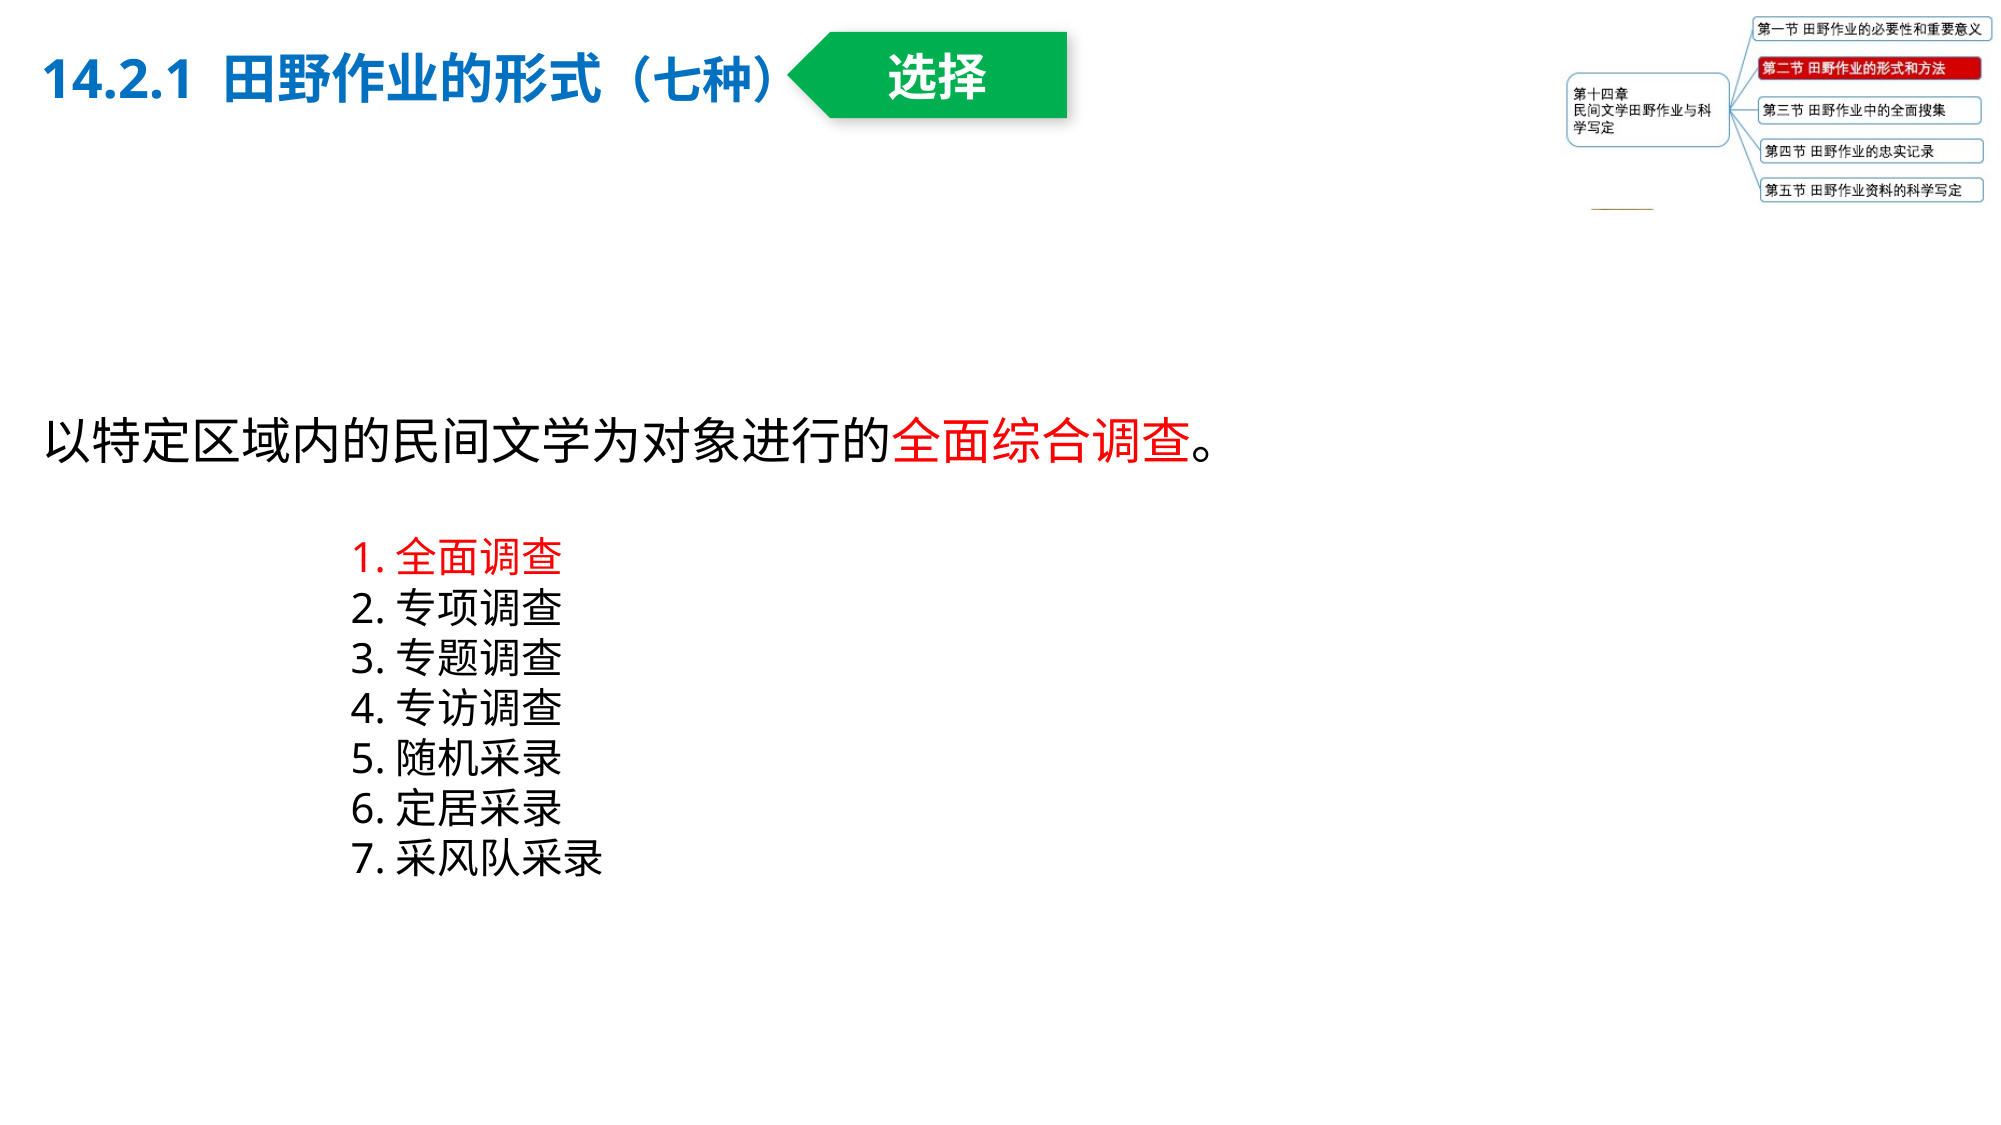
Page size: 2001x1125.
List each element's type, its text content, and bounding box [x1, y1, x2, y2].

text_box 以特定区域内的民间文学为对象进行的全面综合调查。 [26, 387, 1940, 477]
text_box 选择 [785, 30, 1068, 120]
text_box 1.全面调查 2.专项调查 3.专题调查 4.专访调查 5.随机采录 6.定居采录 7.采风队采录 [335, 523, 1724, 889]
picture [1560, 0, 2000, 210]
text_box 14.2.1 田野作业的形式（七种） [26, 4, 1279, 117]
